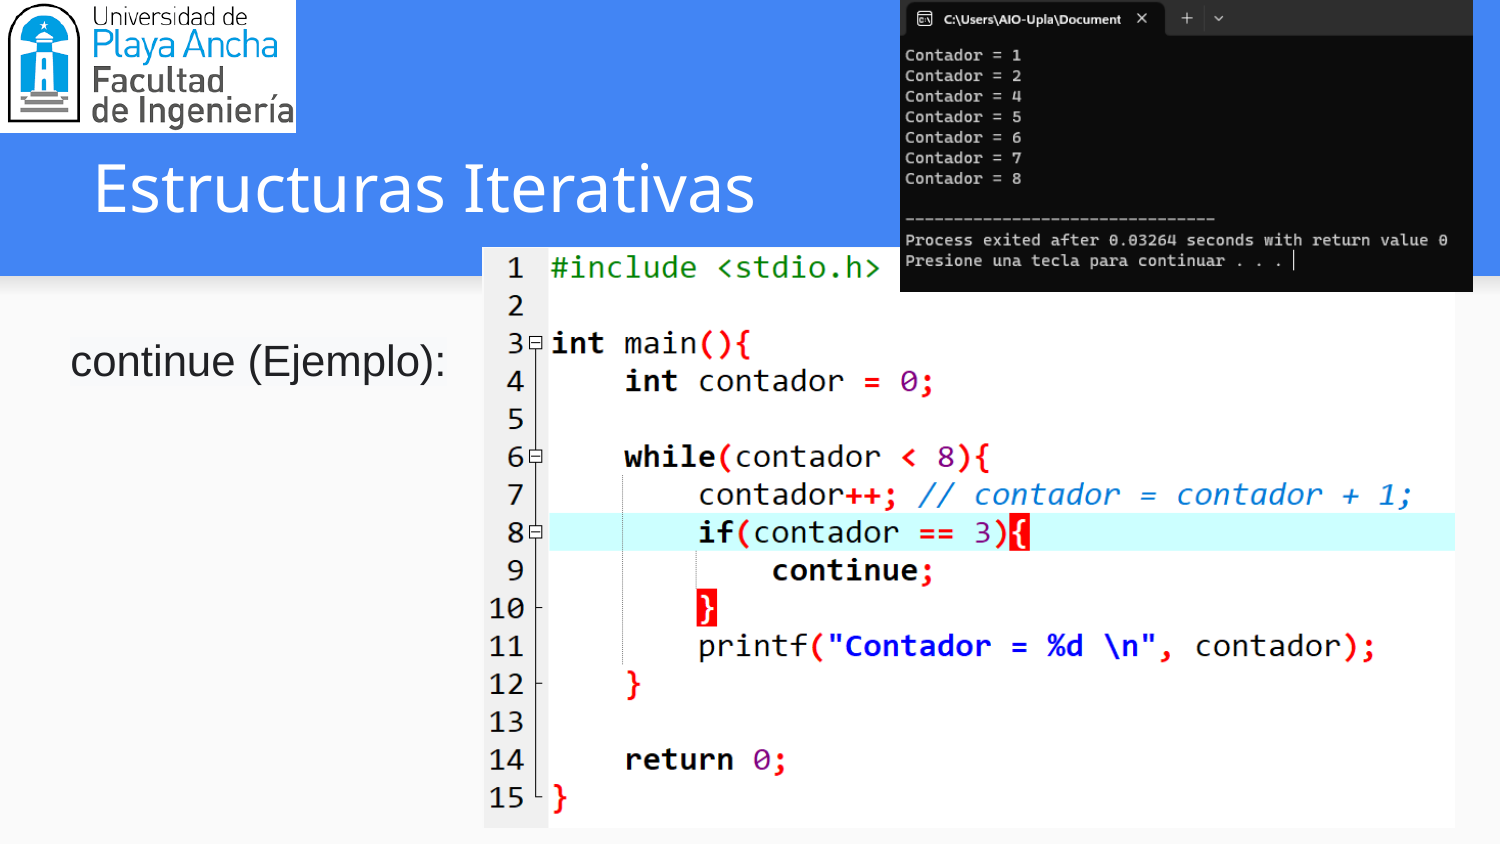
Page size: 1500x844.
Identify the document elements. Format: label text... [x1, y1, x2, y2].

title Estructuras Iterativas [77, 121, 895, 248]
picture [481, 0, 1473, 828]
list continue (Ejemplo): [55, 314, 476, 828]
picture [0, 0, 297, 133]
